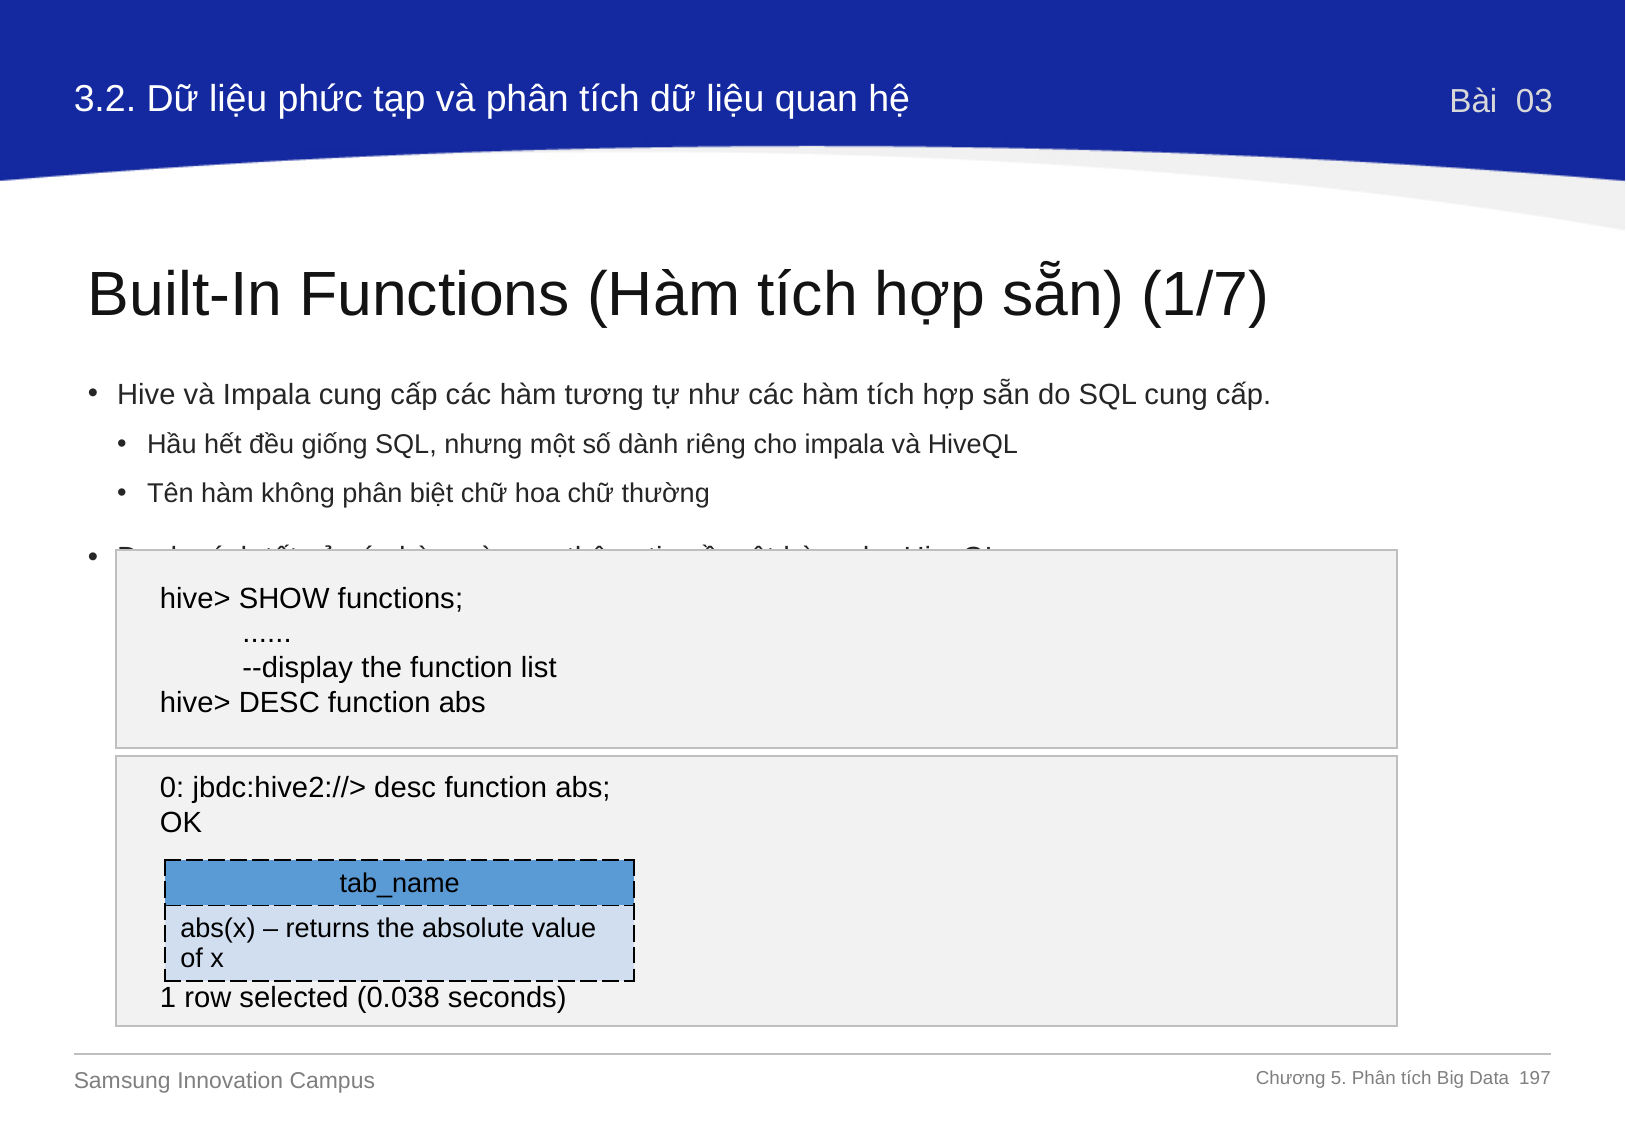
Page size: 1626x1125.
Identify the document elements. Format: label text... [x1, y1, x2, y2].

text_box hive> SHOW functions; ...... --display the function list hive> DESC function abs [115, 549, 1398, 748]
list Built-In Functions (Hàm tích hợp sẵn) (1/7) [87, 249, 1531, 331]
text_box 0: jbdc:hive2://> desc function abs; OK 1 row selected (0.038 seconds) [115, 756, 1398, 1027]
list 3.2. Dữ liệu phức tạp và phân tích dữ liệu quan hệ [73, 73, 1396, 119]
table_cell abs(x) – returns the absolute value of x [165, 905, 634, 981]
picture [0, 0, 1625, 1125]
list Bài 03 [1423, 79, 1554, 120]
list Hive và Impala cung cấp các hàm tương tự như các hàm tích hợp sẵn do SQL cung cấp. Hầu hết đều giống SQL, nhưng một số dành riêng cho impala và HiveQL Tên hàm không phân biệt chữ hoa chữ thường Danh sách tất cả các hàm và xem thông tin về một hàm cho HiveQL [87, 365, 1531, 516]
table_header tab_name [165, 860, 634, 905]
